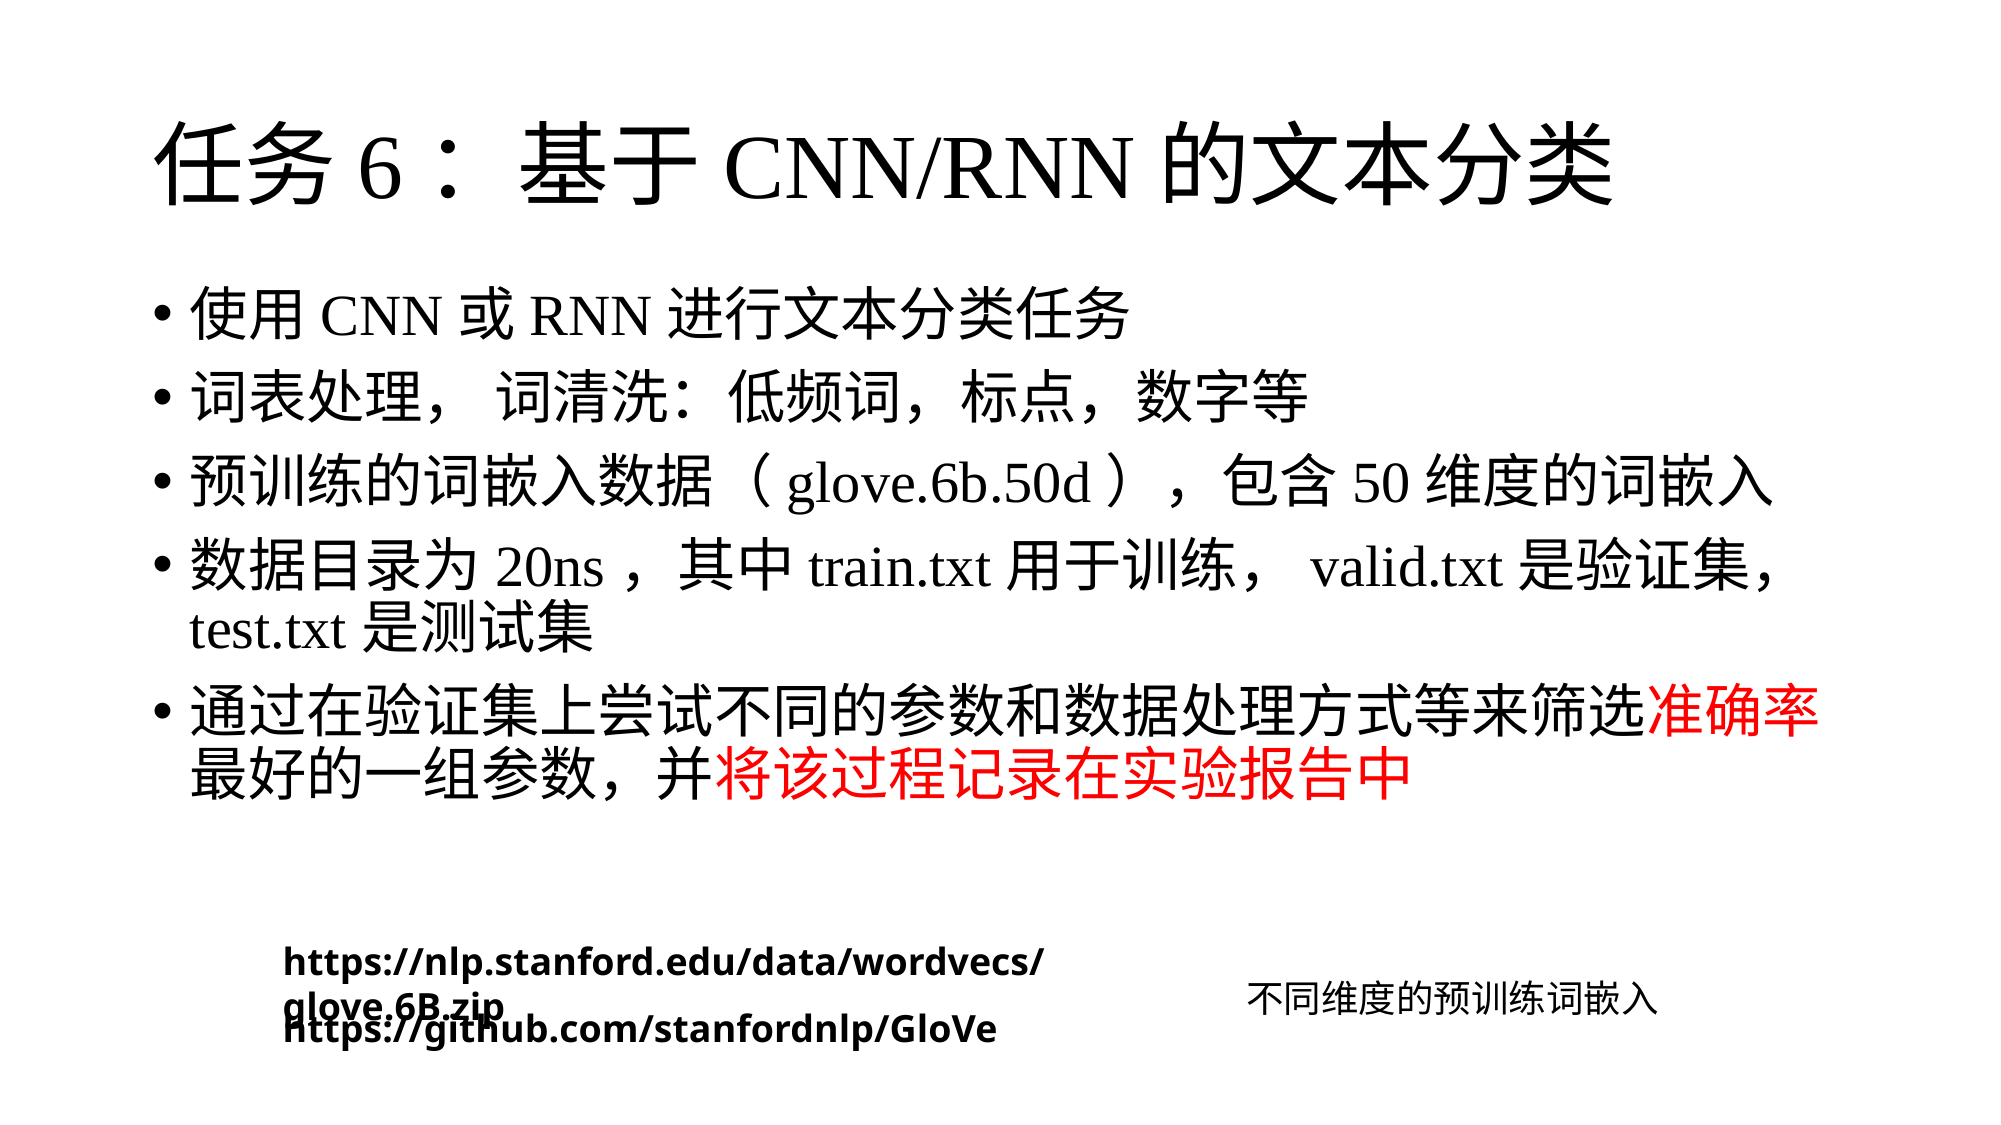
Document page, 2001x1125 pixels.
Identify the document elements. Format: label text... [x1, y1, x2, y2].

list 使用CNN或RNN进行文本分类任务 词表处理， 词清洗：低频词，标点，数字等 预训练的词嵌入数据（glove.6b.50d），包含50维度的词嵌入 数据目录为20ns，其中train.txt用于训练，valid.txt是验证集， test.txt是测试集 通过在验证集上尝试不同的参数和数据处理方式等来筛选准确率最好的一组参数，并将该过程记录在实验报告中 [137, 277, 1863, 992]
text_box https://nlp.stanford.edu/data/wordvecs/glove.6B.zip [267, 930, 1269, 997]
title 任务6：基于CNN/RNN的文本分类 [137, 59, 1863, 277]
text_box https://github.com/stanfordnlp/GloVe [267, 997, 1269, 1058]
text_box 不同维度的预训练词嵌入 [1231, 967, 2000, 1028]
